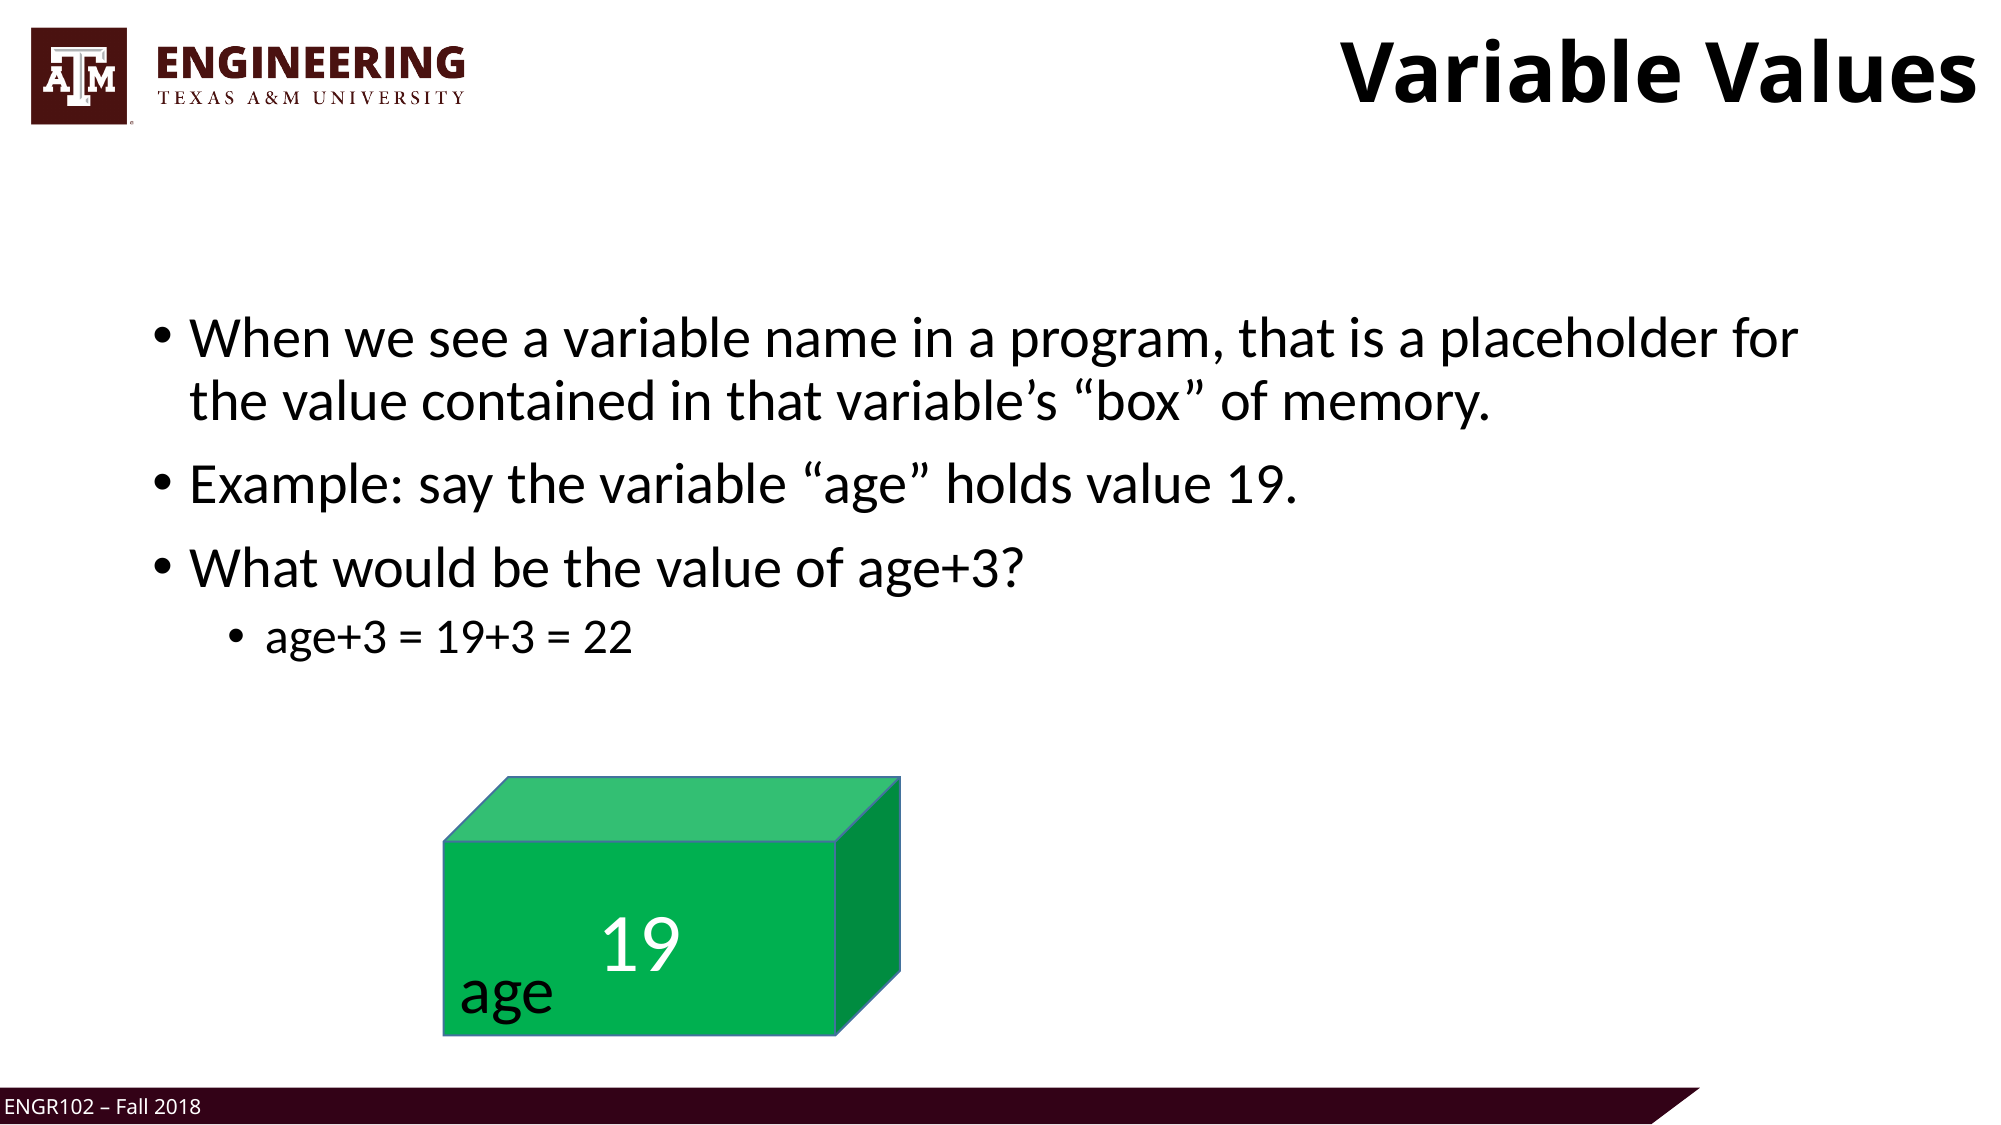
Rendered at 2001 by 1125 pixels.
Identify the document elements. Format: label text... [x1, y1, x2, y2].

picture [24, 21, 474, 130]
title Variable Values [895, 0, 1995, 151]
list When we see a variable name in a program, that is a placeholder for the value contained in that variable’s “box” of memory. Example: say the variable “age” holds value 19. What would be the value of age+3? age+3 = 19+3 = 22 [137, 299, 1863, 1014]
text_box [443, 777, 900, 1036]
